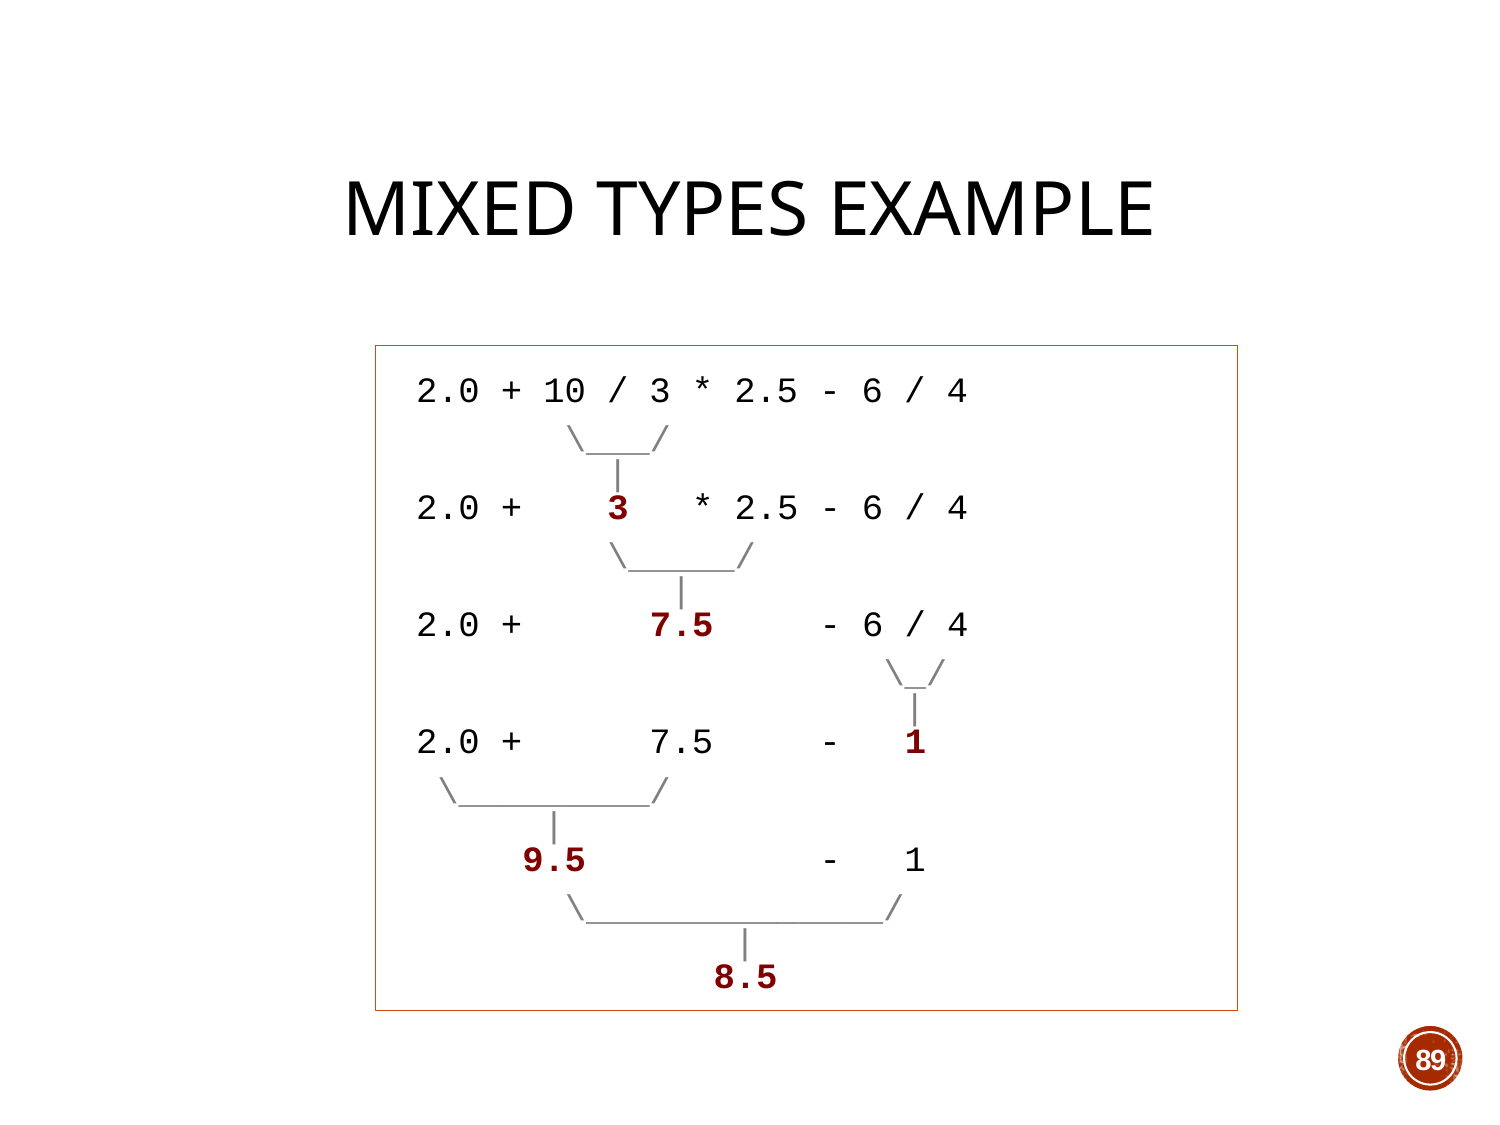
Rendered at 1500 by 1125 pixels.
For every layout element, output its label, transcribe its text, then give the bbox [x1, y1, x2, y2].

slide_number 89 [1391, 1028, 1471, 1089]
title Mixed types example [112, 79, 1388, 344]
list 2.0 + 10 / 3 * 2.5 - 6 / 4 \___/ | 2.0 + 3 * 2.5 - 6 / 4 \_____/ | 2.0 + 7.5 - 6 / 4 \_/ | 2.0 + 7.5 - 1 \_________/ | 9.5 - 1 \______________/ | 8.5 [375, 345, 1238, 1010]
